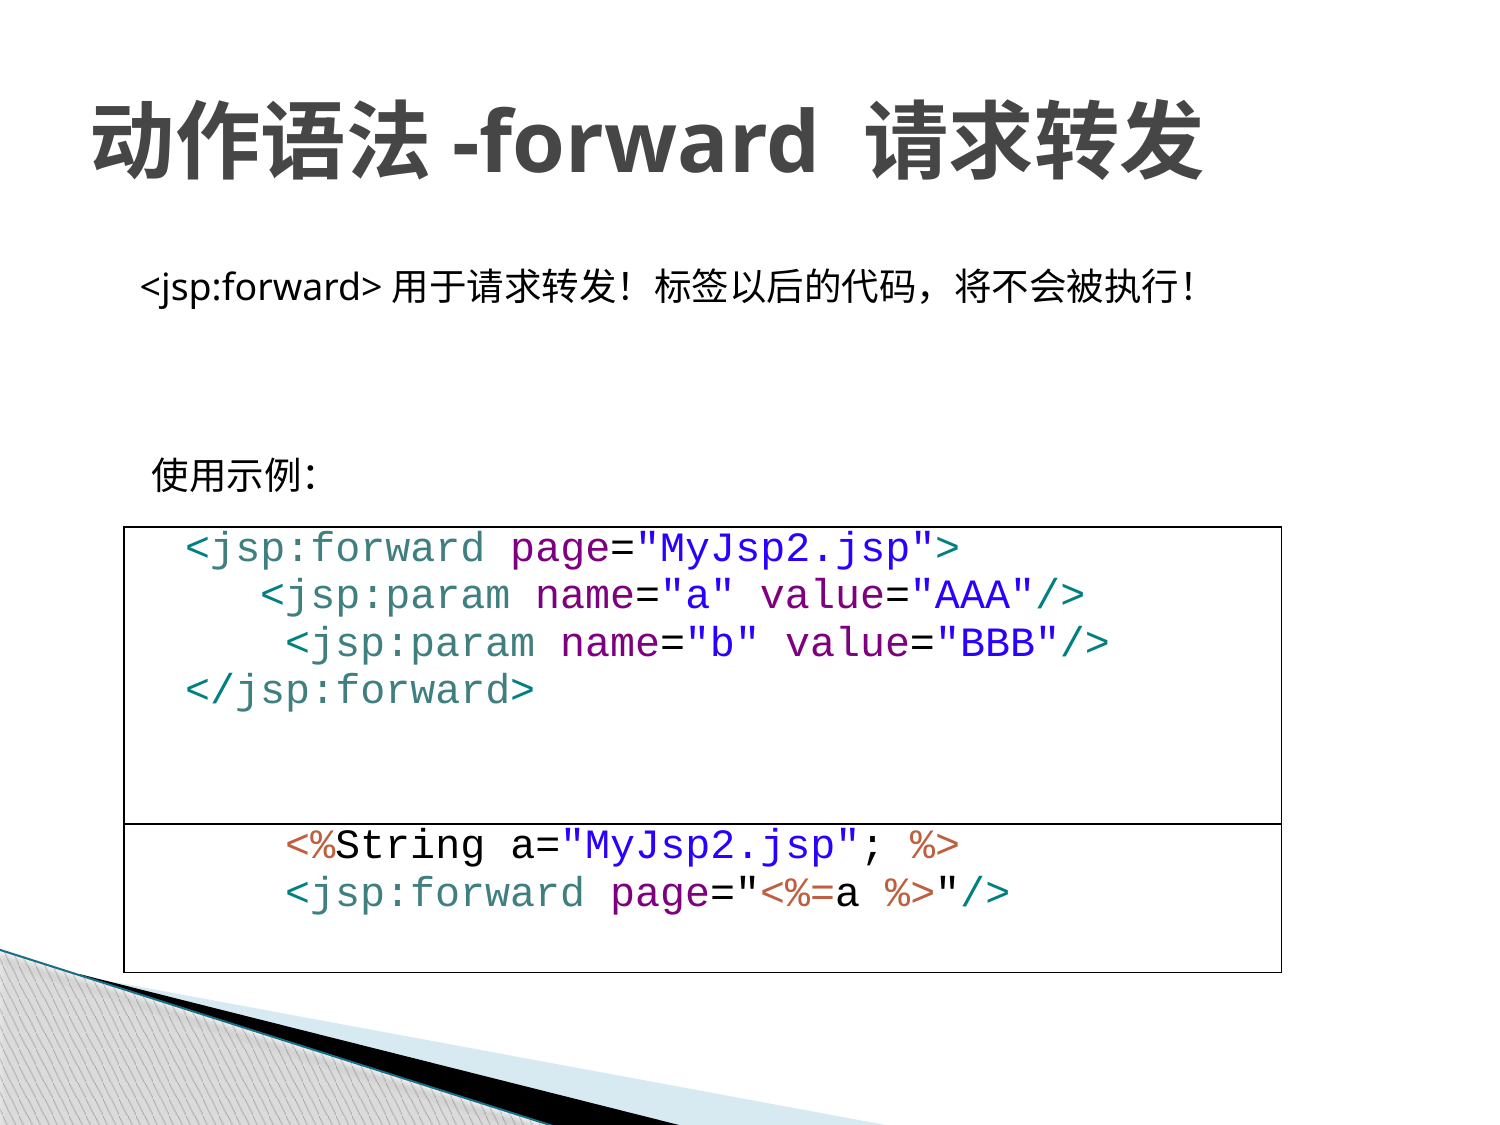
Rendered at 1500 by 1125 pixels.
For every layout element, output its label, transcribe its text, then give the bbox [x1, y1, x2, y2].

text_box <jsp:forward>用于请求转发！标签以后的代码，将不会被执行！ [124, 255, 1232, 316]
list [88, 243, 1439, 987]
table_header <jsp:forward page="MyJsp2.jsp"> <jsp:param name="a" value="AAA"/> <jsp:param name="b" value="BBB"/> </jsp:forward> [125, 528, 1281, 823]
title 动作语法-forward 请求转发 [75, 45, 1425, 233]
table_cell <%String a="MyJsp2.jsp"; %> <jsp:forward page="<%=a %>"/> [125, 825, 1281, 972]
text_box 使用示例： [136, 444, 355, 504]
